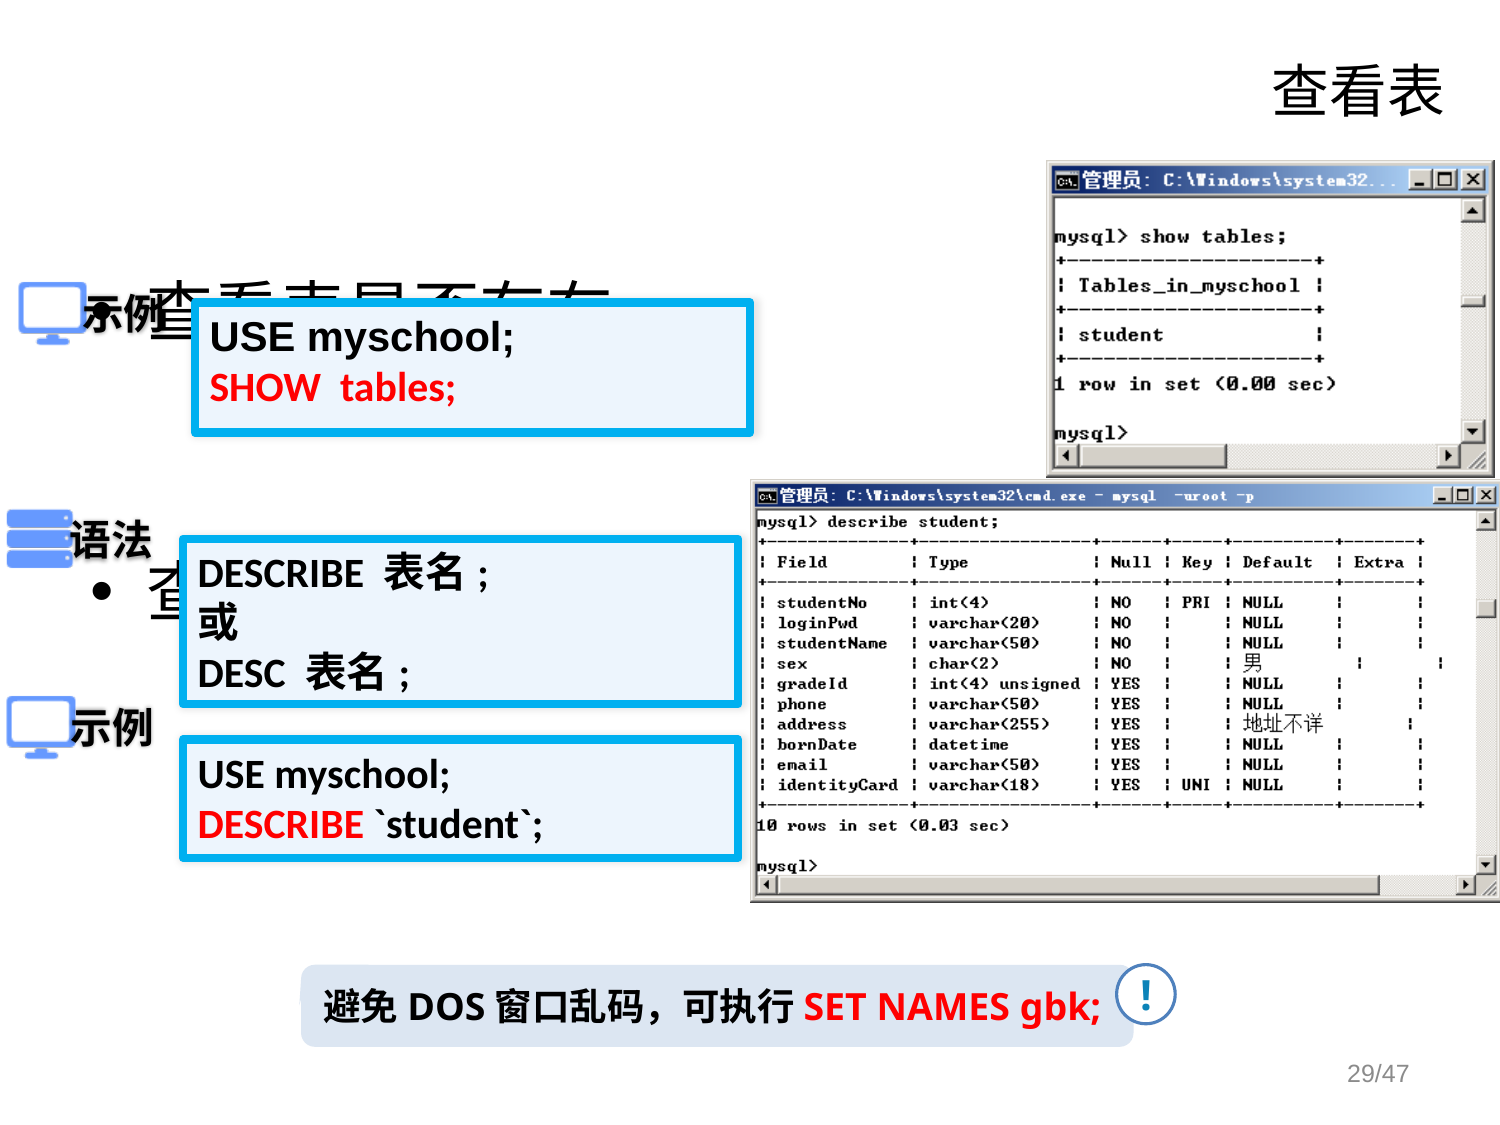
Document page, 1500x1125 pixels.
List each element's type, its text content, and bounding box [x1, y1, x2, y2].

slide_number 29/47 [1074, 1042, 1425, 1103]
picture [1046, 160, 1495, 478]
picture [749, 479, 1500, 903]
title 查看表 [1246, 46, 1471, 133]
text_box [5, 692, 171, 761]
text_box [4, 505, 170, 572]
text_box DESCRIBE 表名; 或 DESC 表名; [183, 538, 739, 705]
list 查看表是否存在 查看表定义 [75, 262, 1425, 1005]
text_box USE myschool; SHOW tables; [194, 302, 751, 433]
text_box 避免DOS窗口乱码，可执行SET NAMES gbk; [299, 964, 1134, 1047]
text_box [17, 278, 182, 348]
text_box ! [1116, 964, 1176, 1024]
text_box USE myschool; DESCRIBE `student`; [183, 739, 739, 858]
